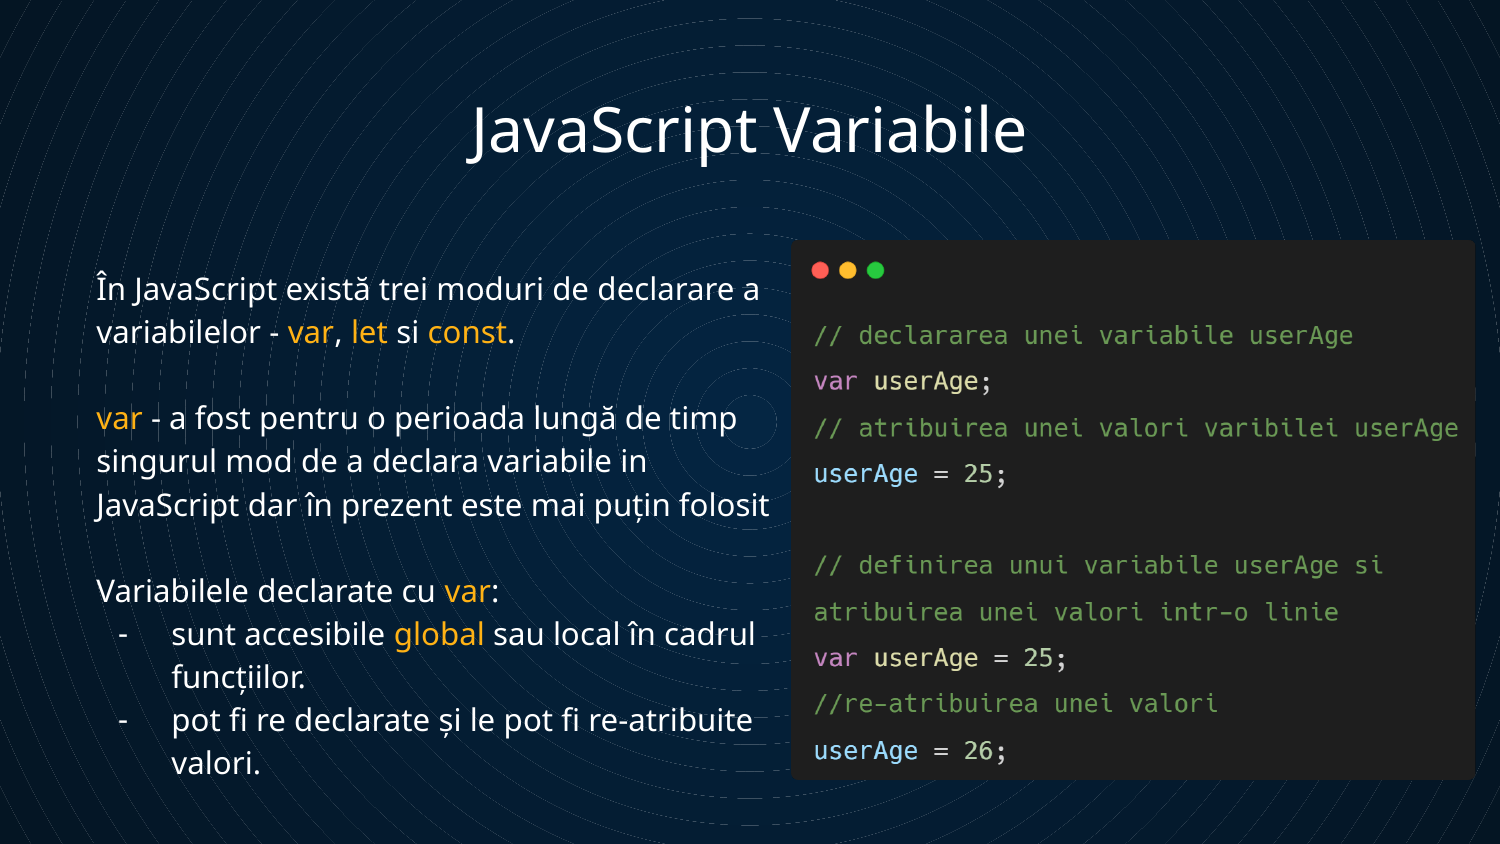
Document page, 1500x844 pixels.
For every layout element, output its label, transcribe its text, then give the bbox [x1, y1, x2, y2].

picture [788, 233, 1478, 786]
text_box În JavaScript există trei moduri de declarare a variabilelor - var, let si const. var - a fost pentru o perioada lungă de timp singurul mod de a declara variabile in JavaScript dar în prezent este mai puțin folosit Variabilele declarate cu var: sunt accesibile global sau local în cadrul funcțiilor. pot fi re declarate și le pot fi re-atribuite valori. [81, 248, 789, 839]
title JavaScript Variabile [51, 80, 1449, 180]
